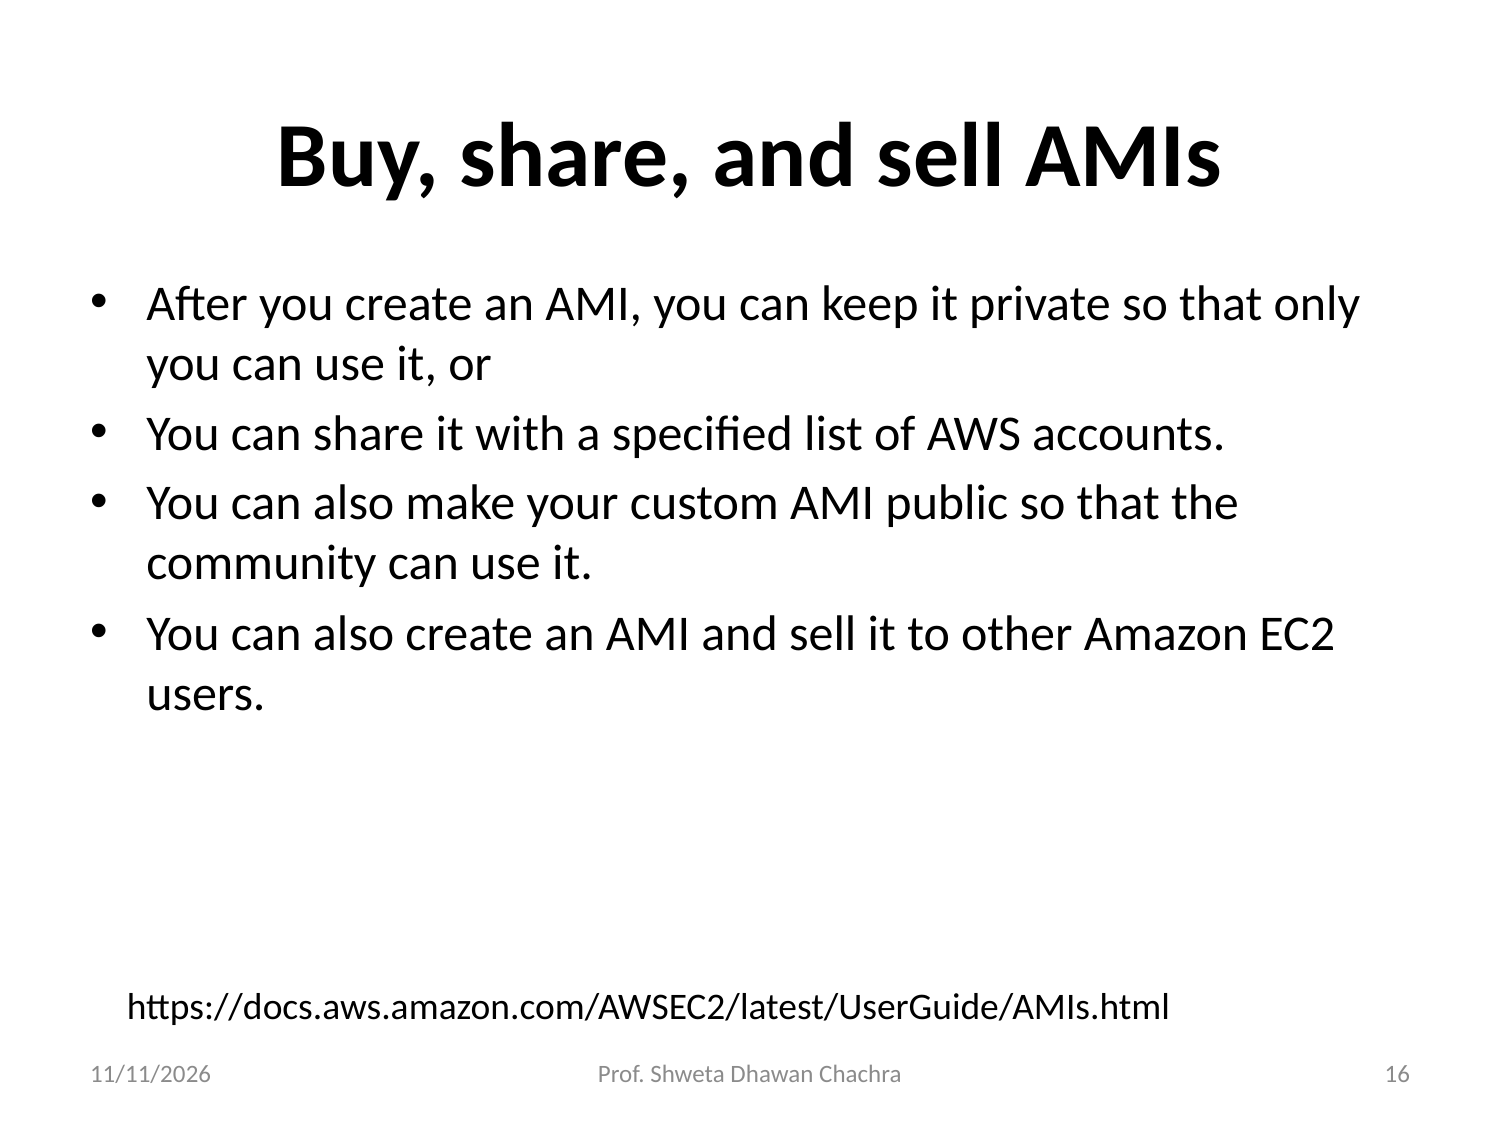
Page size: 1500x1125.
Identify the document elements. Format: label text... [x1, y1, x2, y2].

text_box https://docs.aws.amazon.com/AWSEC2/latest/UserGuide/AMIs.html [112, 974, 1279, 1035]
title Buy, share, and sell AMIs [75, 56, 1425, 244]
footer Prof. Shweta Dhawan Chachra [512, 1042, 988, 1103]
list After you create an AMI, you can keep it private so that only you can use it, or You can share it with a specified list of AWS accounts. You can also make your custom AMI public so that the community can use it. You can also create an AMI and sell it to other Amazon EC2 users. [75, 262, 1425, 1005]
slide_number 16 [1074, 1042, 1425, 1103]
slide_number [75, 1042, 425, 1103]
